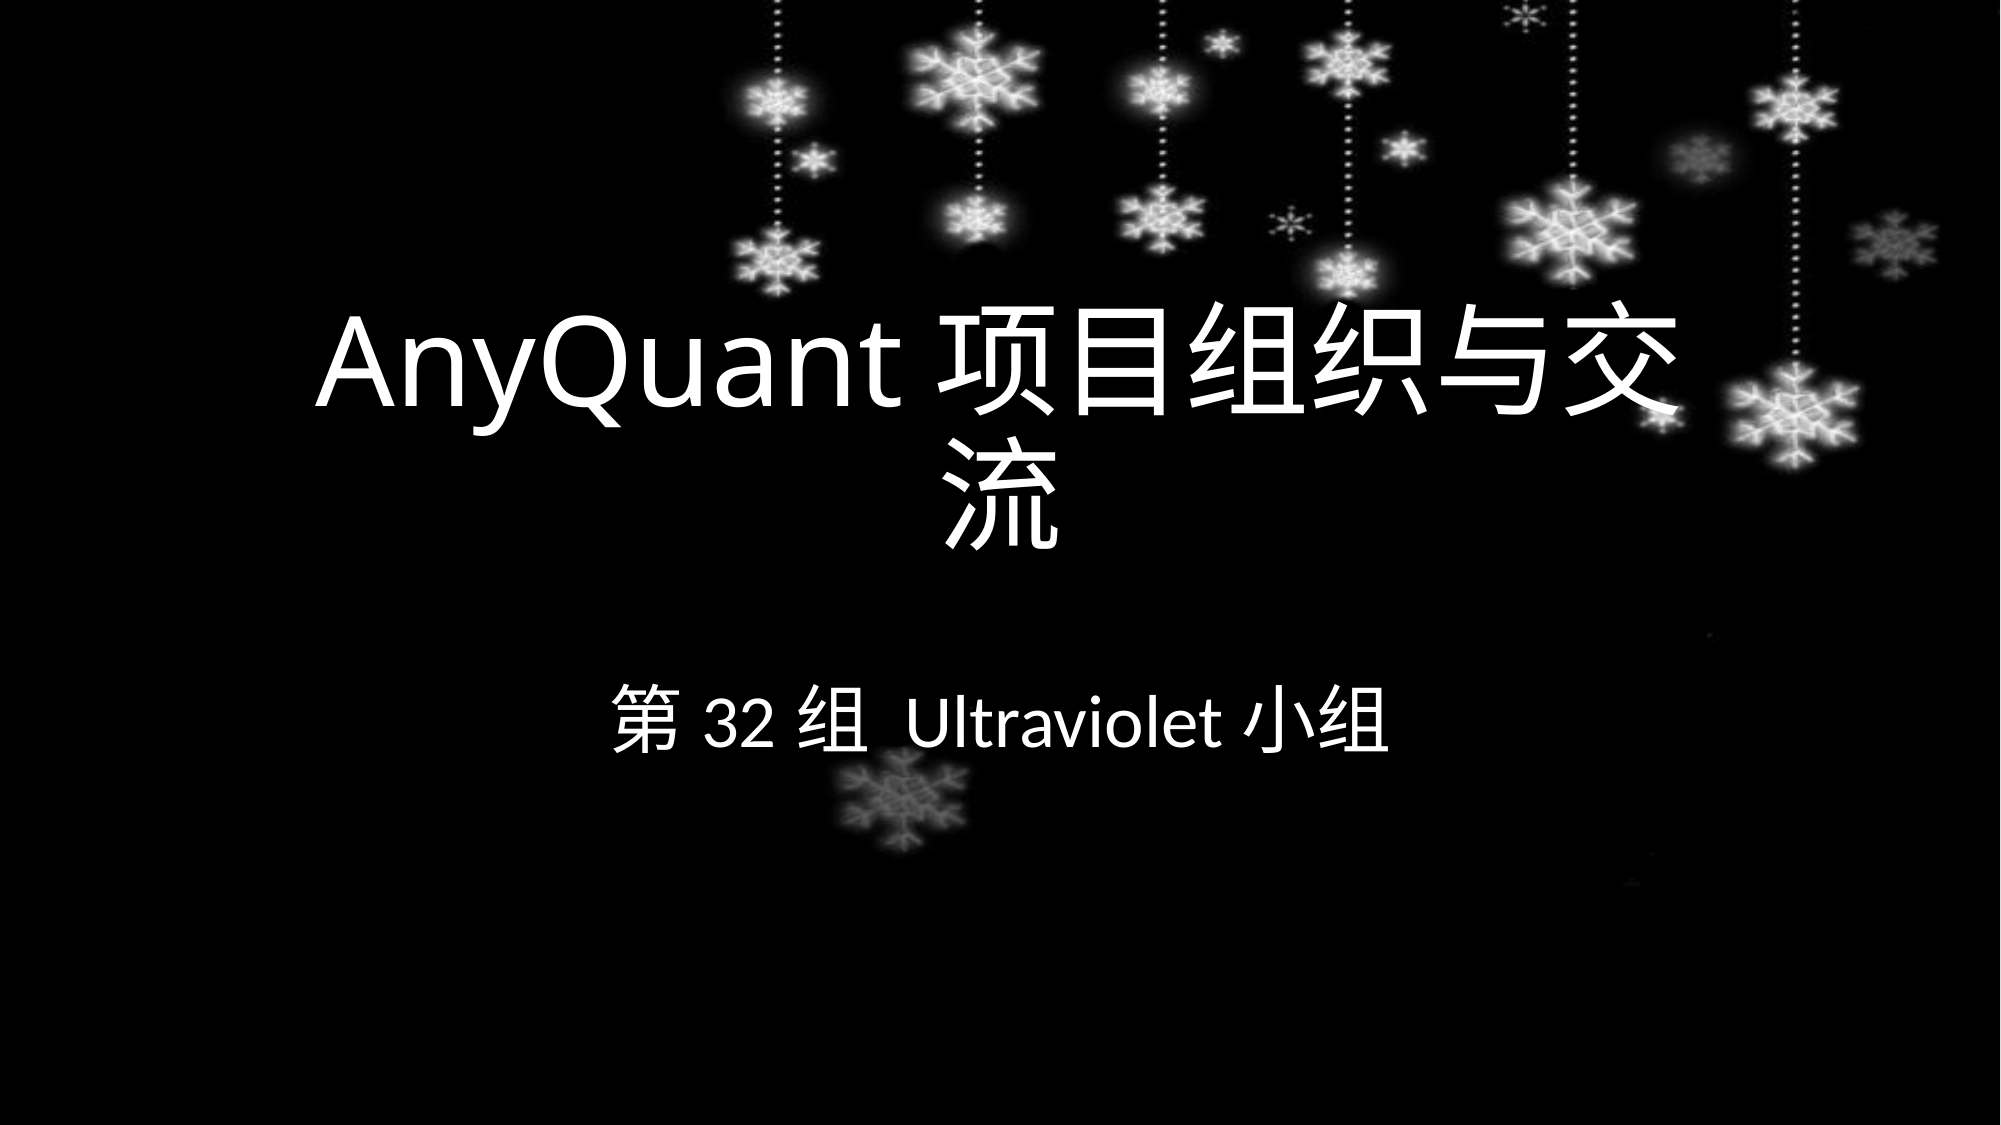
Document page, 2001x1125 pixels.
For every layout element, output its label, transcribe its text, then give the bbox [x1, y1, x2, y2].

picture [0, 0, 2001, 1125]
subtitle 第32组 Ultraviolet小组 [558, 675, 1442, 820]
title AnyQuant项目组织与交流 [249, 348, 1750, 576]
